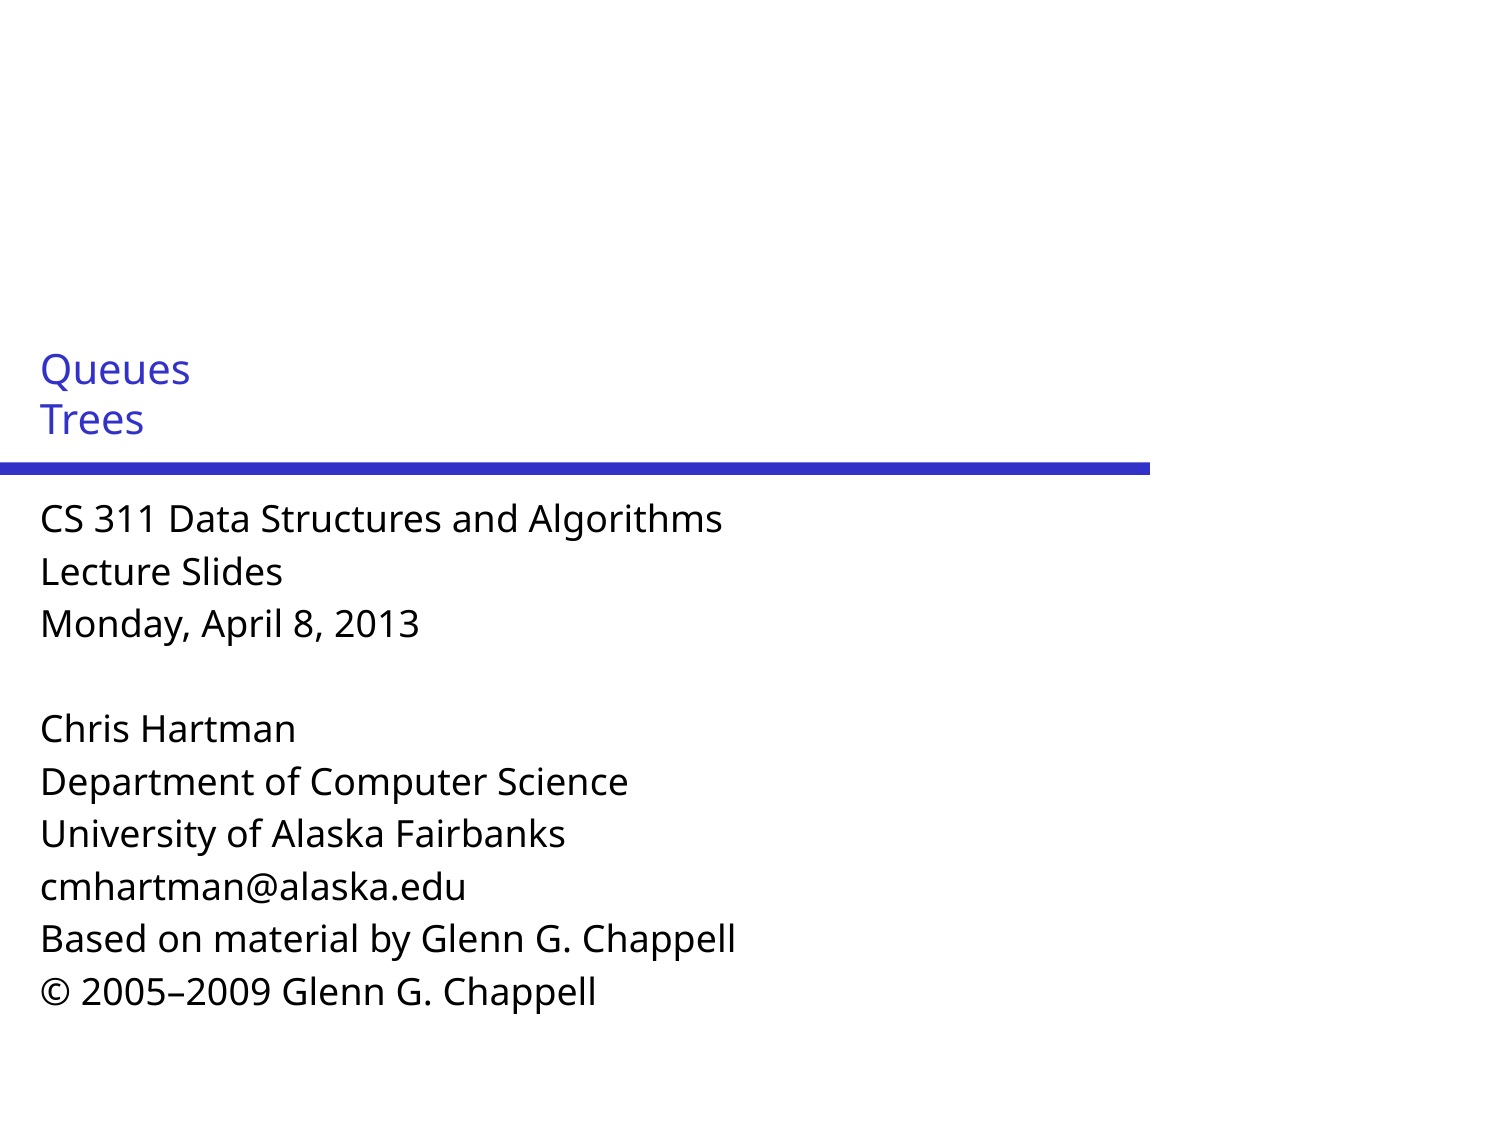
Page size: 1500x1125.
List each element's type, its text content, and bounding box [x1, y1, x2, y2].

title Queues Trees [24, 24, 1475, 450]
subtitle CS 311 Data Structures and Algorithms Lecture Slides Monday, April 8, 2013 Chris Hartman Department of Computer Science University of Alaska Fairbanks cmhartman@alaska.edu Based on material by Glenn G. Chappell © 2005–2009 Glenn G. Chappell [24, 487, 1475, 1050]
